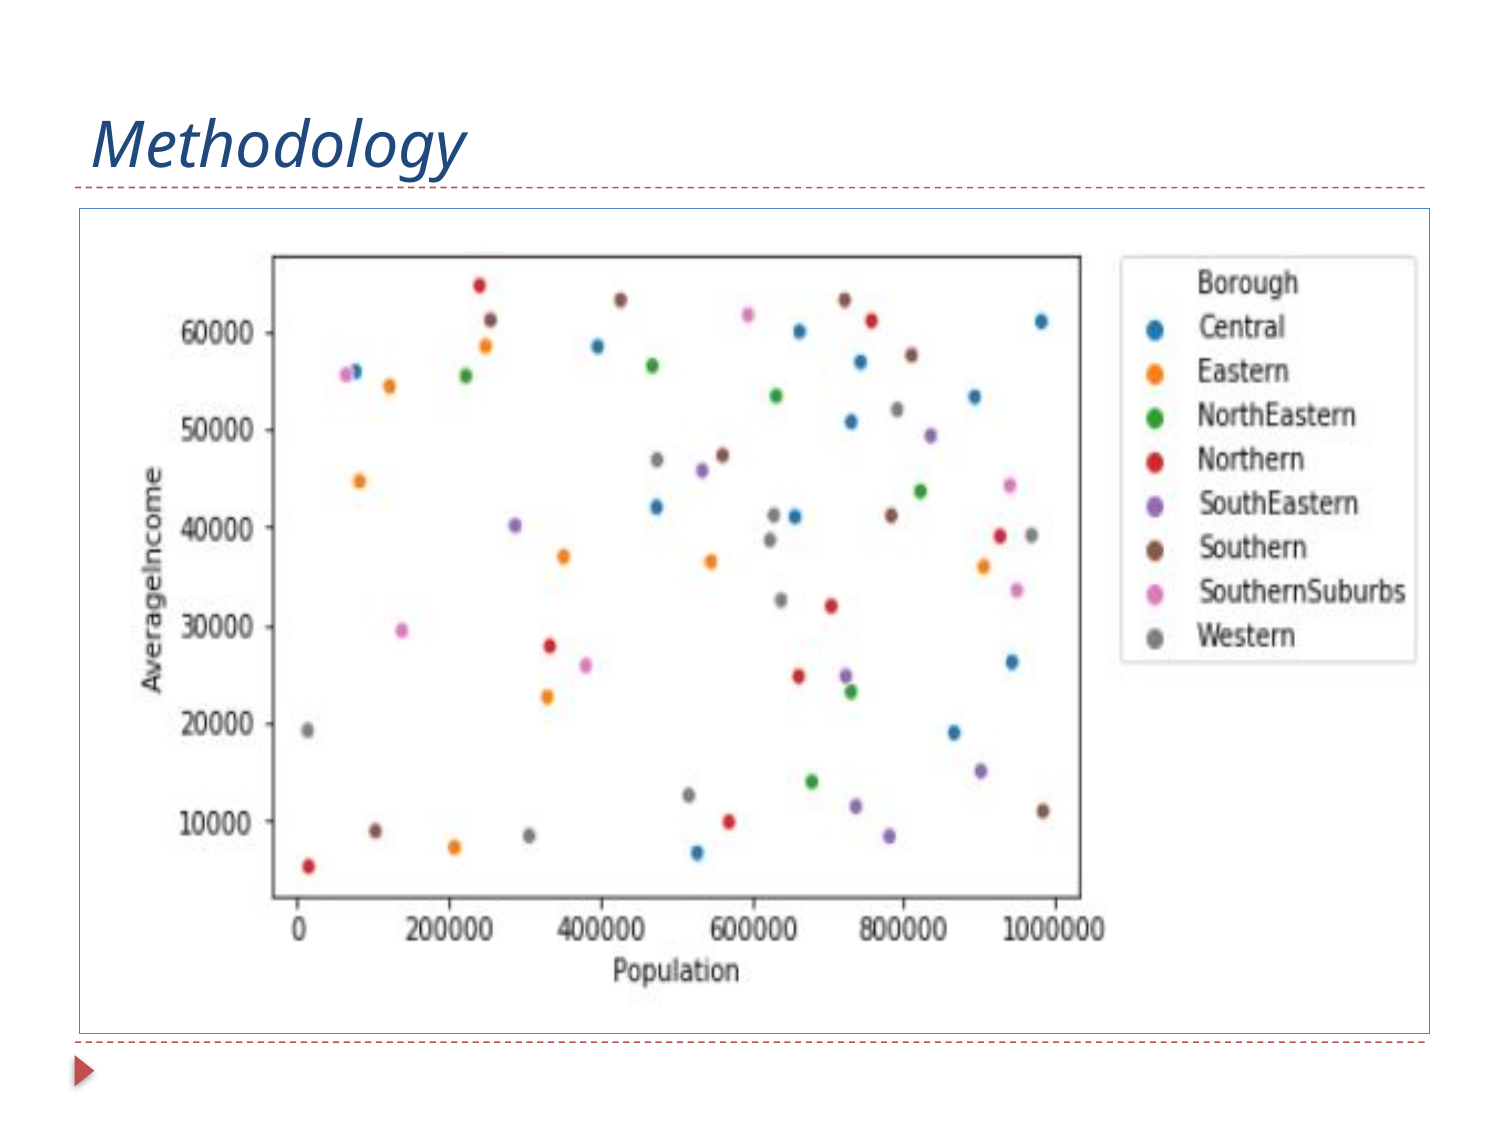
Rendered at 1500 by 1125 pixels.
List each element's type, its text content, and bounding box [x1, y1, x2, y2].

text_box Methodology [76, 24, 1426, 188]
picture [79, 207, 1430, 1034]
